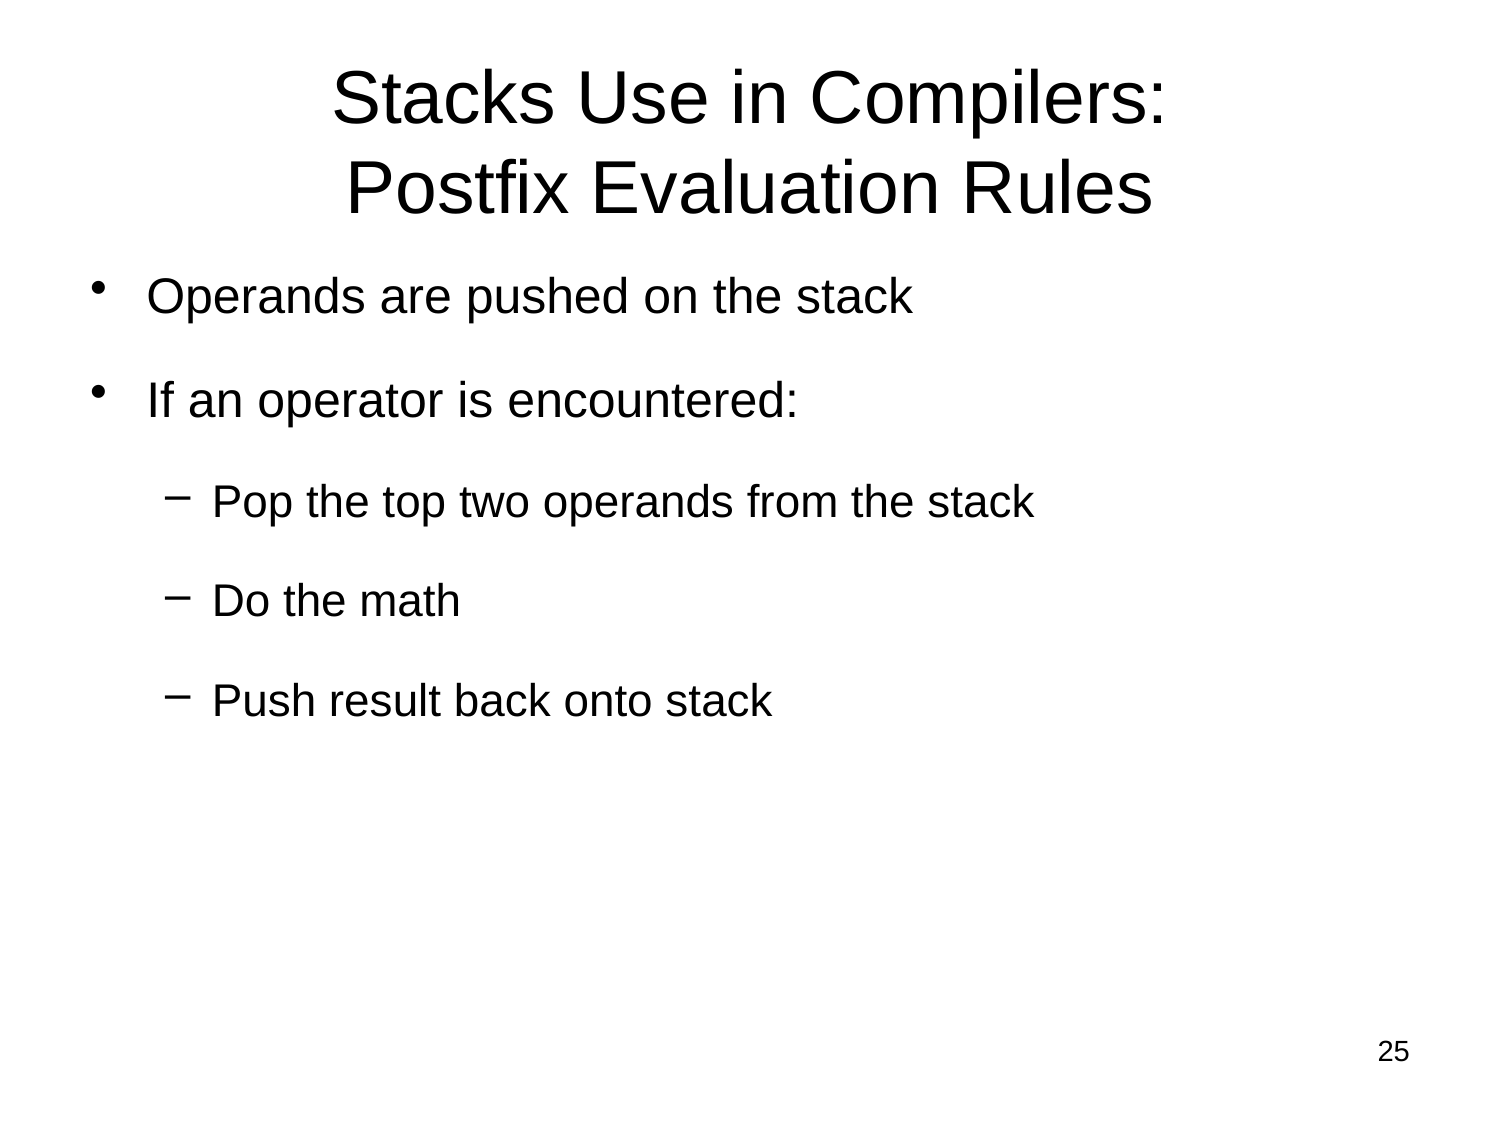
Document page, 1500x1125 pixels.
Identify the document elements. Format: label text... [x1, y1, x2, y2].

title Stacks Use in Compilers: Postfix Evaluation Rules [74, 44, 1426, 233]
list Operands are pushed on the stack If an operator is encountered: Pop the top two operands from the stack Do the math Push result back onto stack [74, 262, 1426, 1006]
slide_number 25 [1287, 1024, 1426, 1103]
